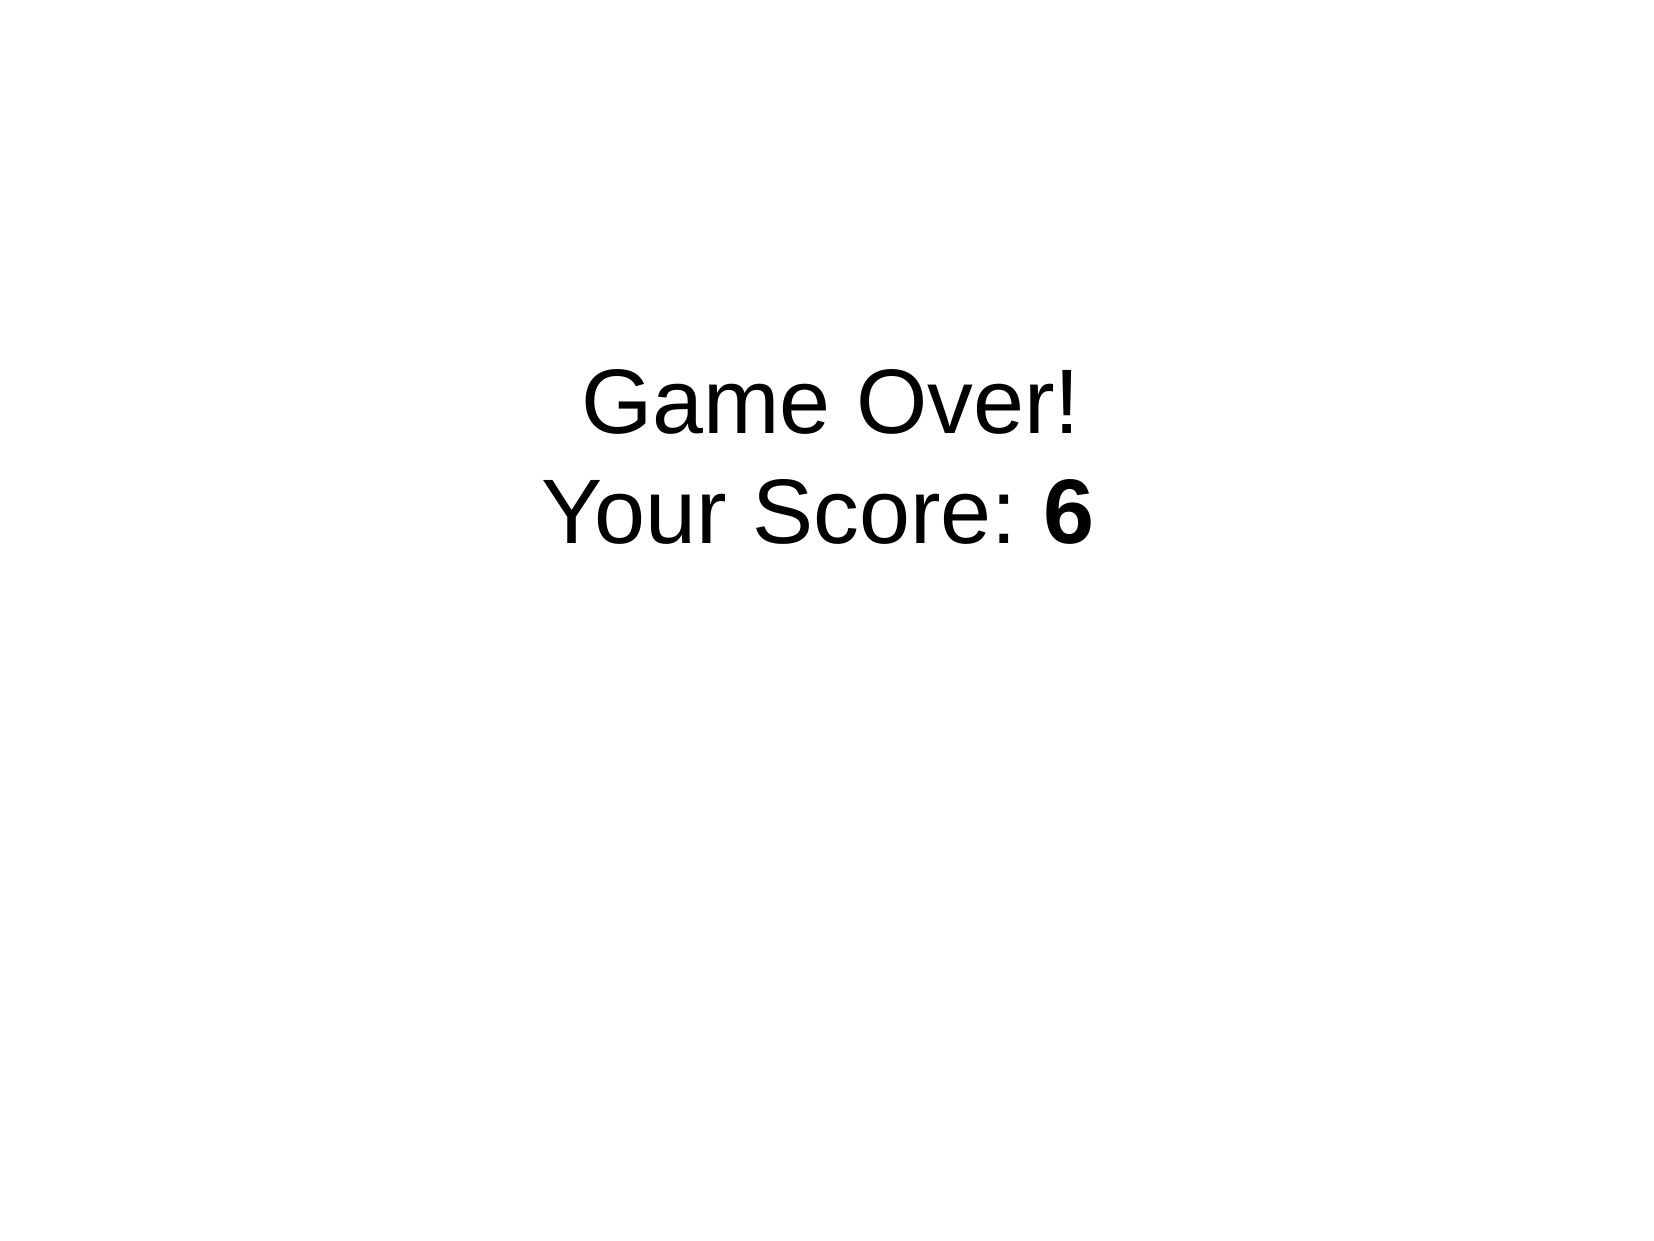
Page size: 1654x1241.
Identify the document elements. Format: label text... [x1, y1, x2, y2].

text_box Game Over! Your Score: 6 [86, 343, 1575, 559]
